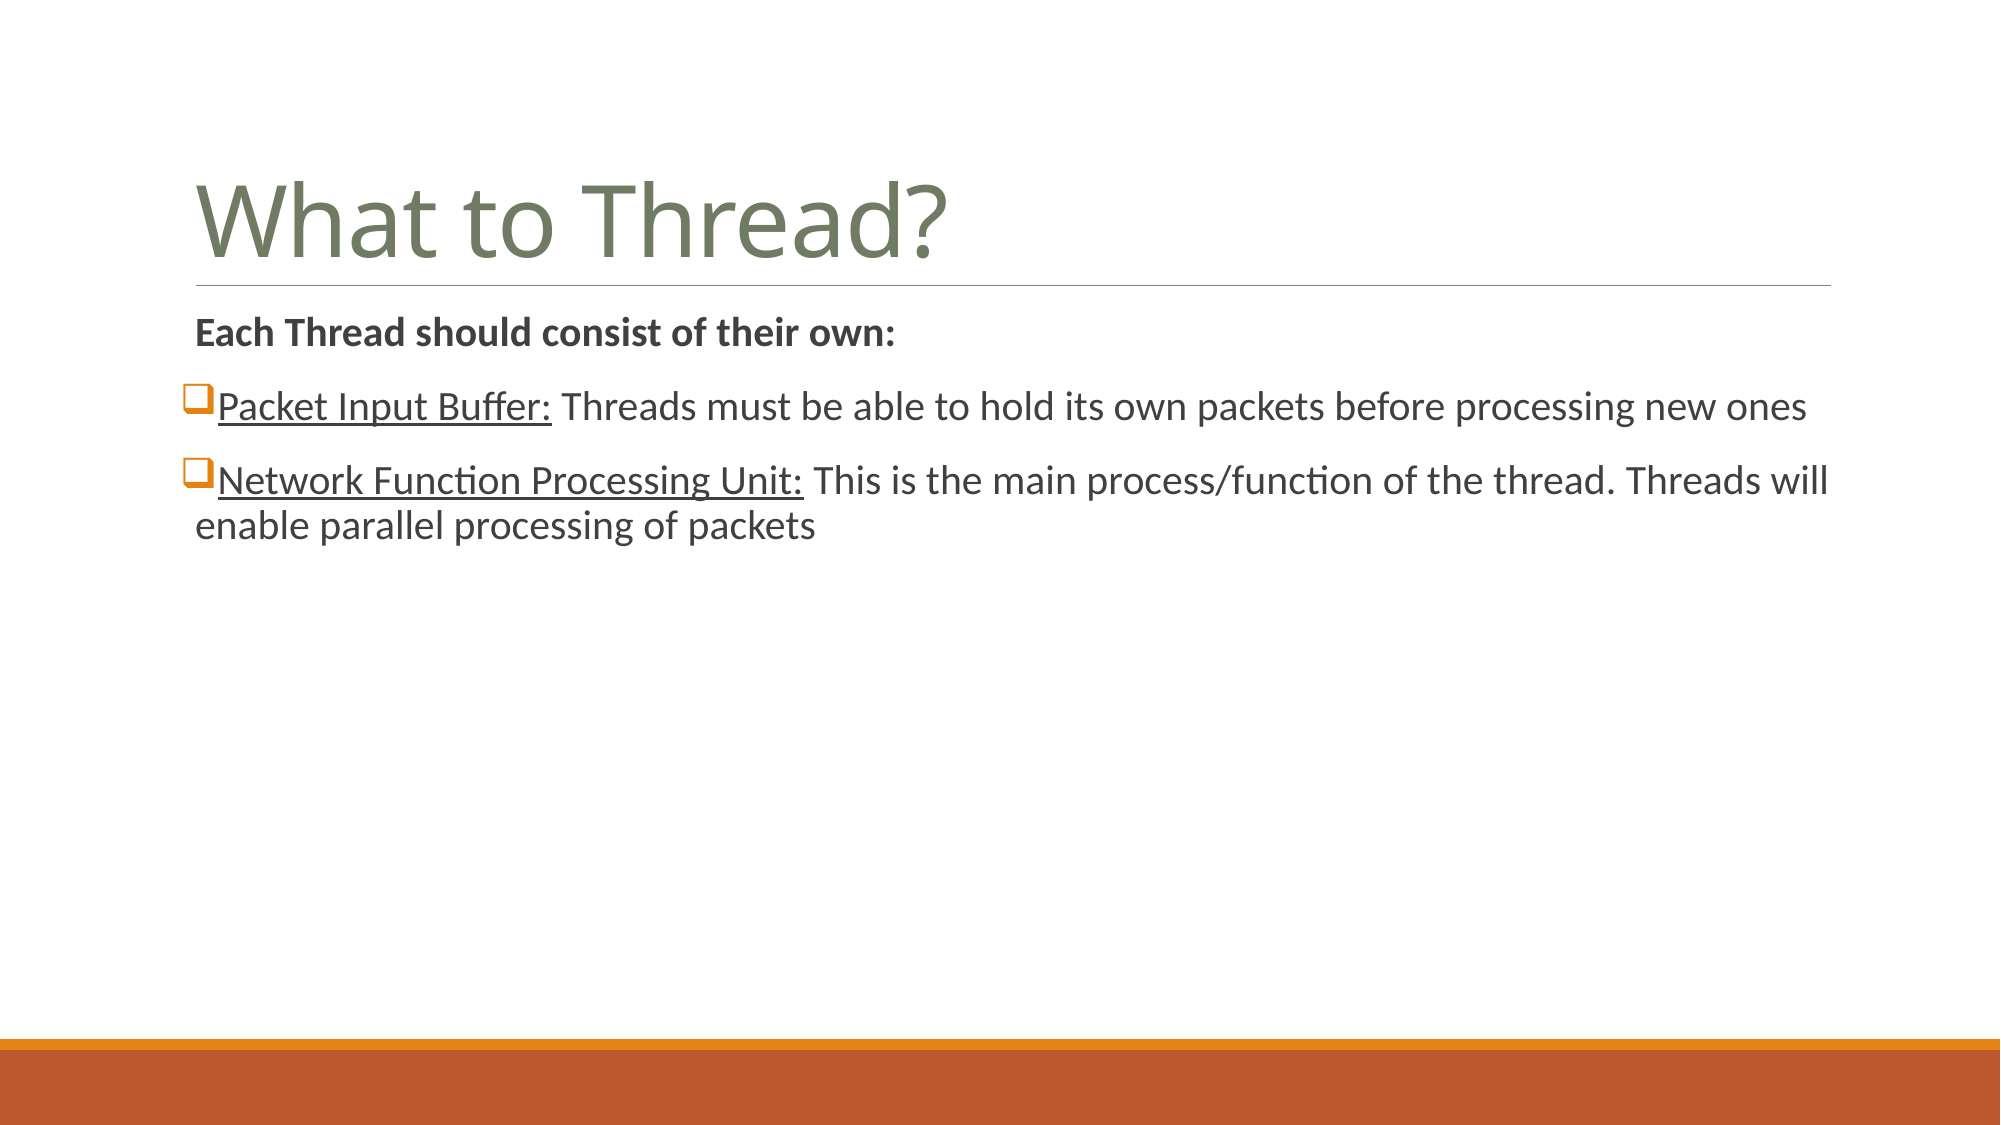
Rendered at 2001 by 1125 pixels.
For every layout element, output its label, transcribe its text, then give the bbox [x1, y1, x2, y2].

list Each Thread should consist of their own: Packet Input Buffer: Threads must be able to hold its own packets before processing new ones Network Function Processing Unit: This is the main process/function of the thread. Threads will enable parallel processing of packets [180, 302, 1830, 963]
title What to Thread? [180, 47, 1830, 285]
